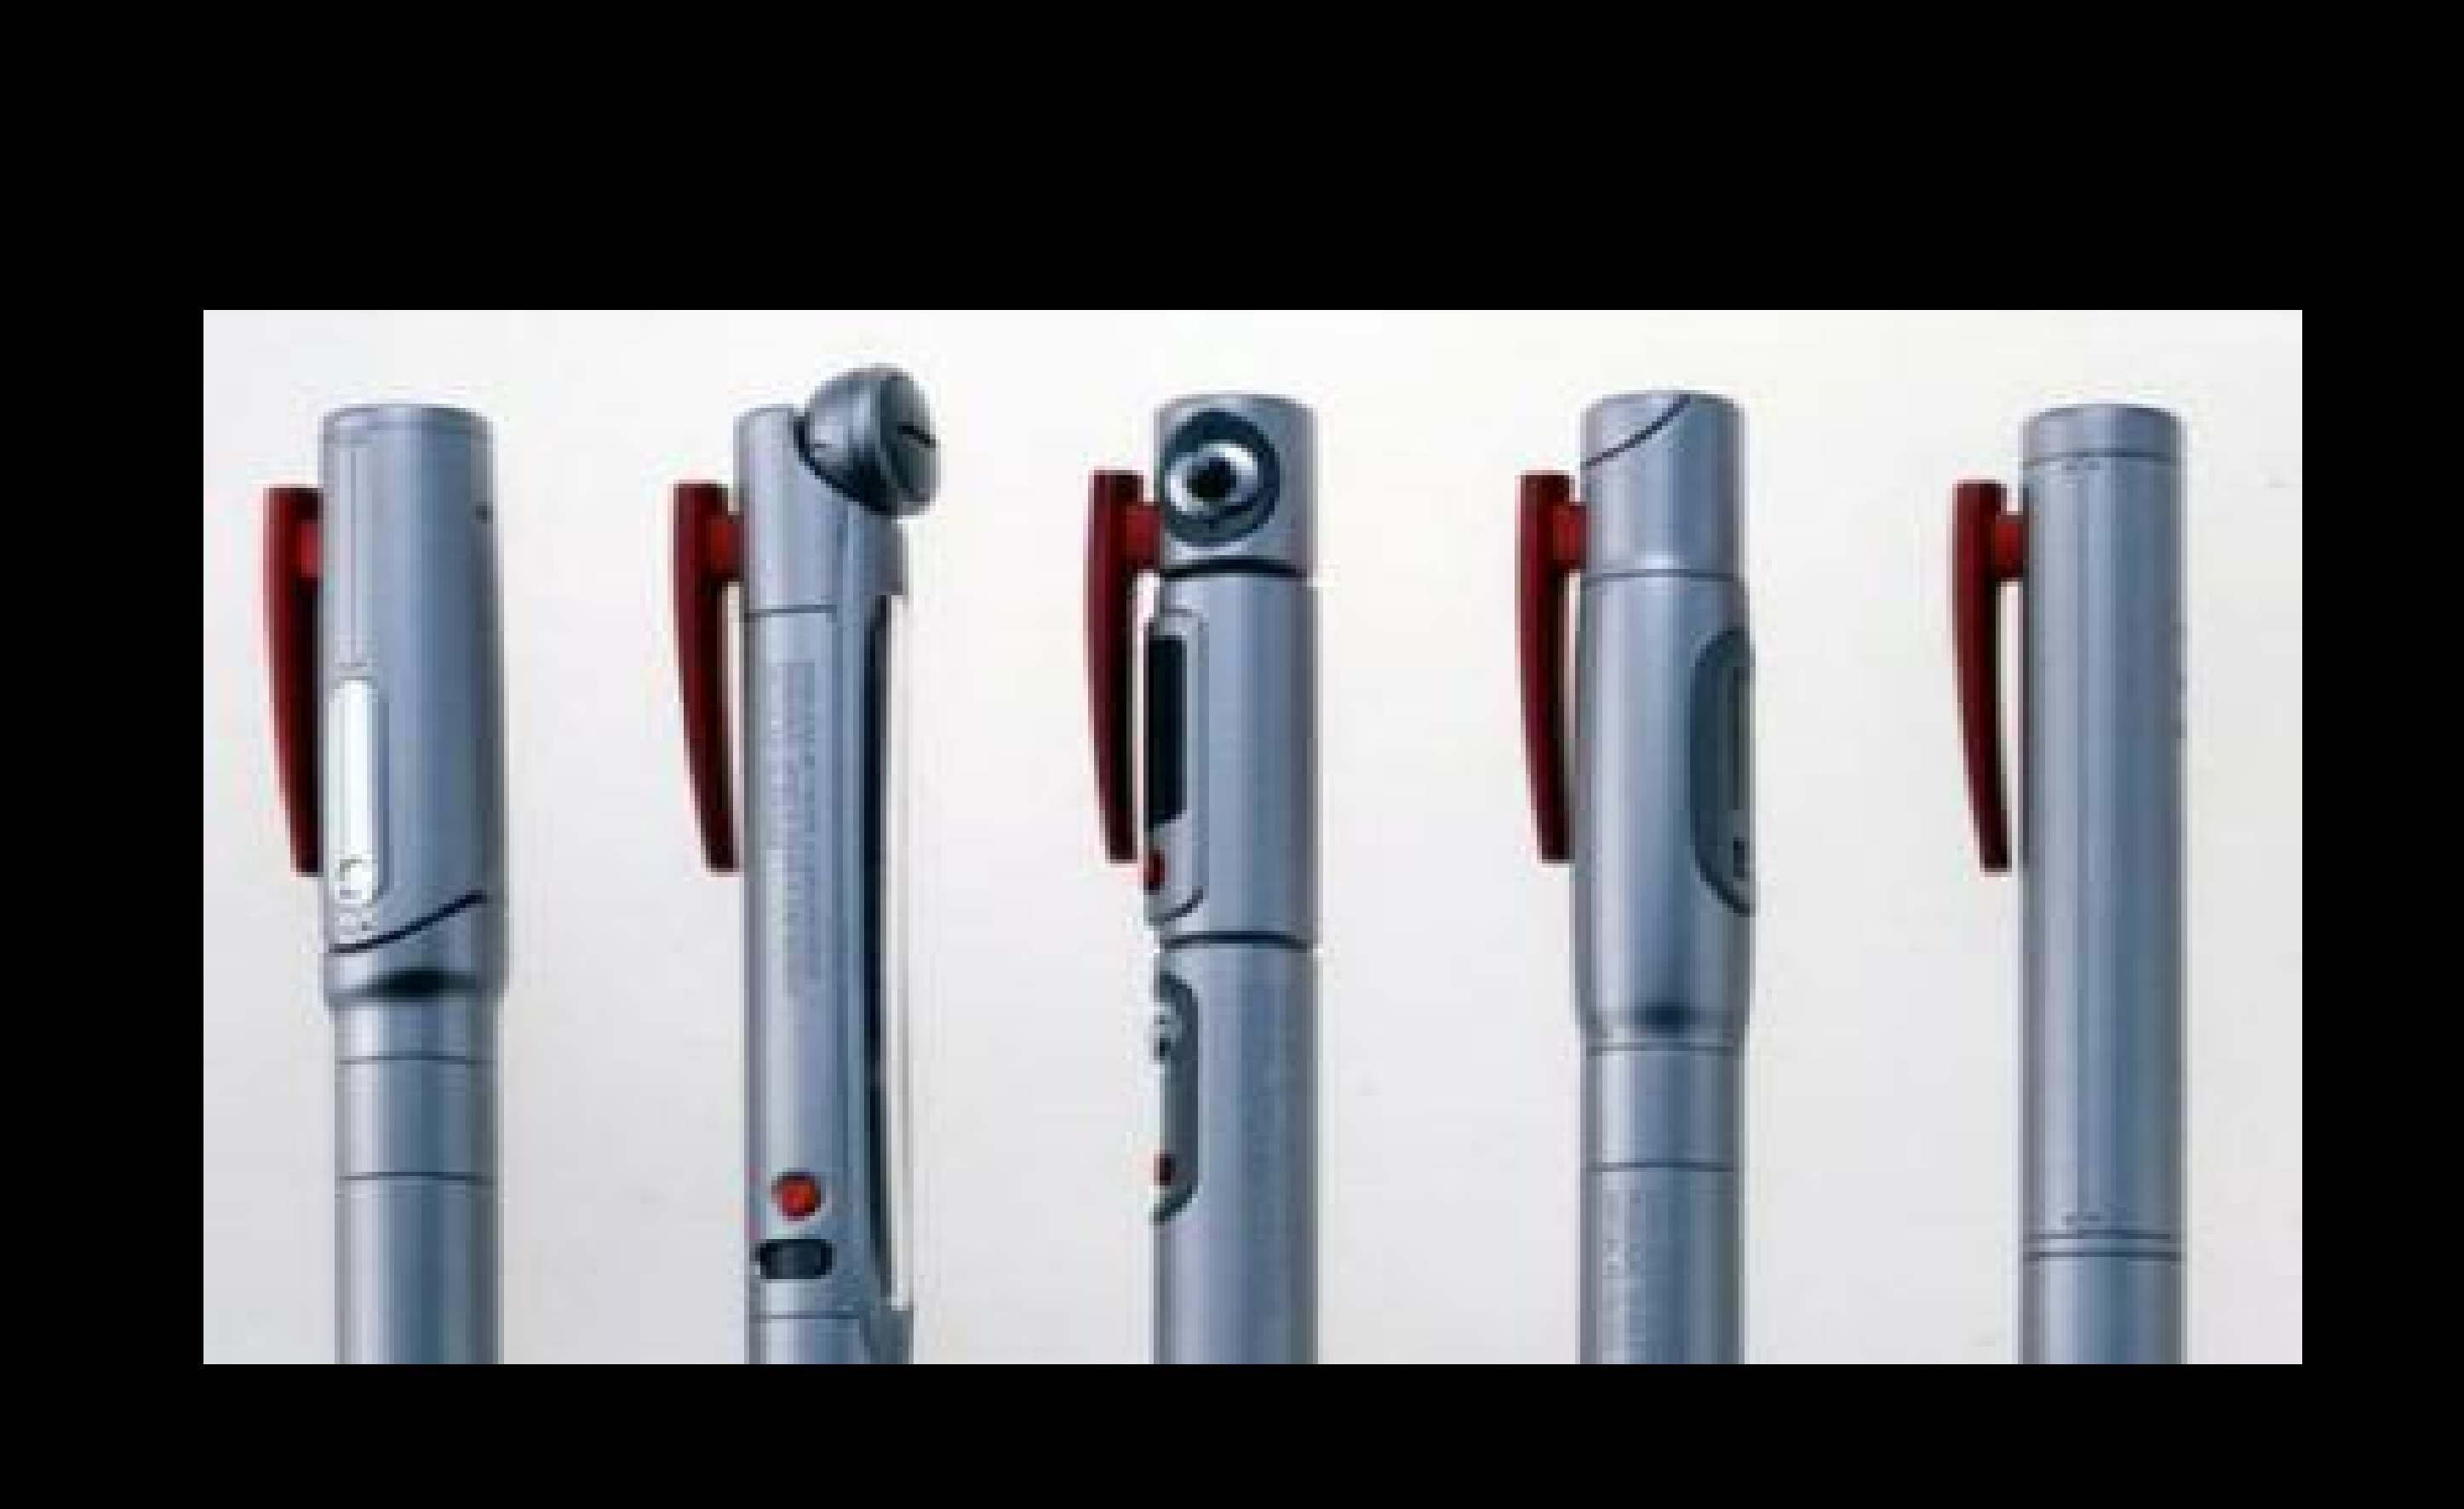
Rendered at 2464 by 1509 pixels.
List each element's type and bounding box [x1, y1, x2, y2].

picture [203, 310, 2302, 1364]
